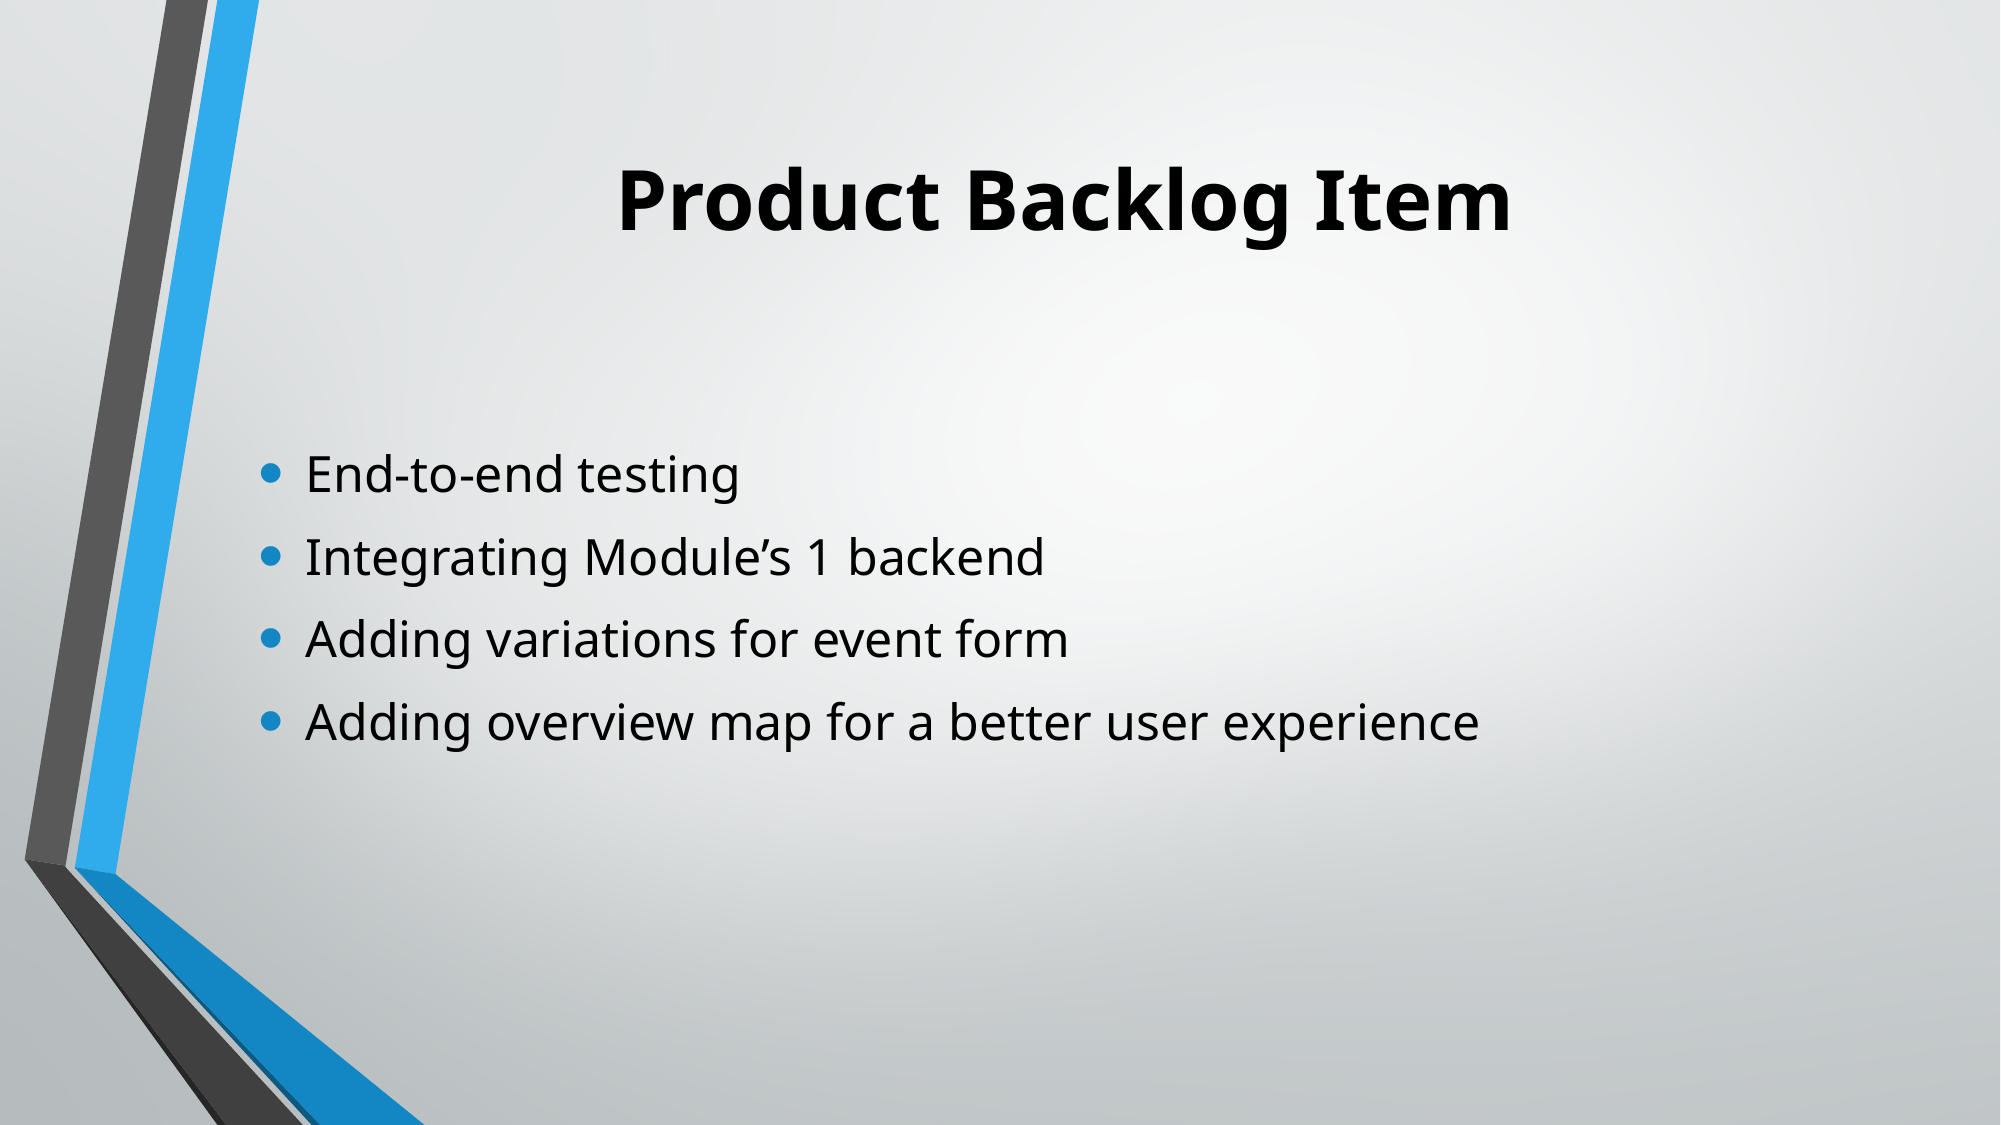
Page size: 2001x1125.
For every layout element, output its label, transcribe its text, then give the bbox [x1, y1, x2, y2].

list End-to-end testing Integrating Module’s 1 backend Adding variations for event form Adding overview map for a better user experience [243, 340, 1887, 853]
title Product Backlog Item [243, 52, 1887, 340]
